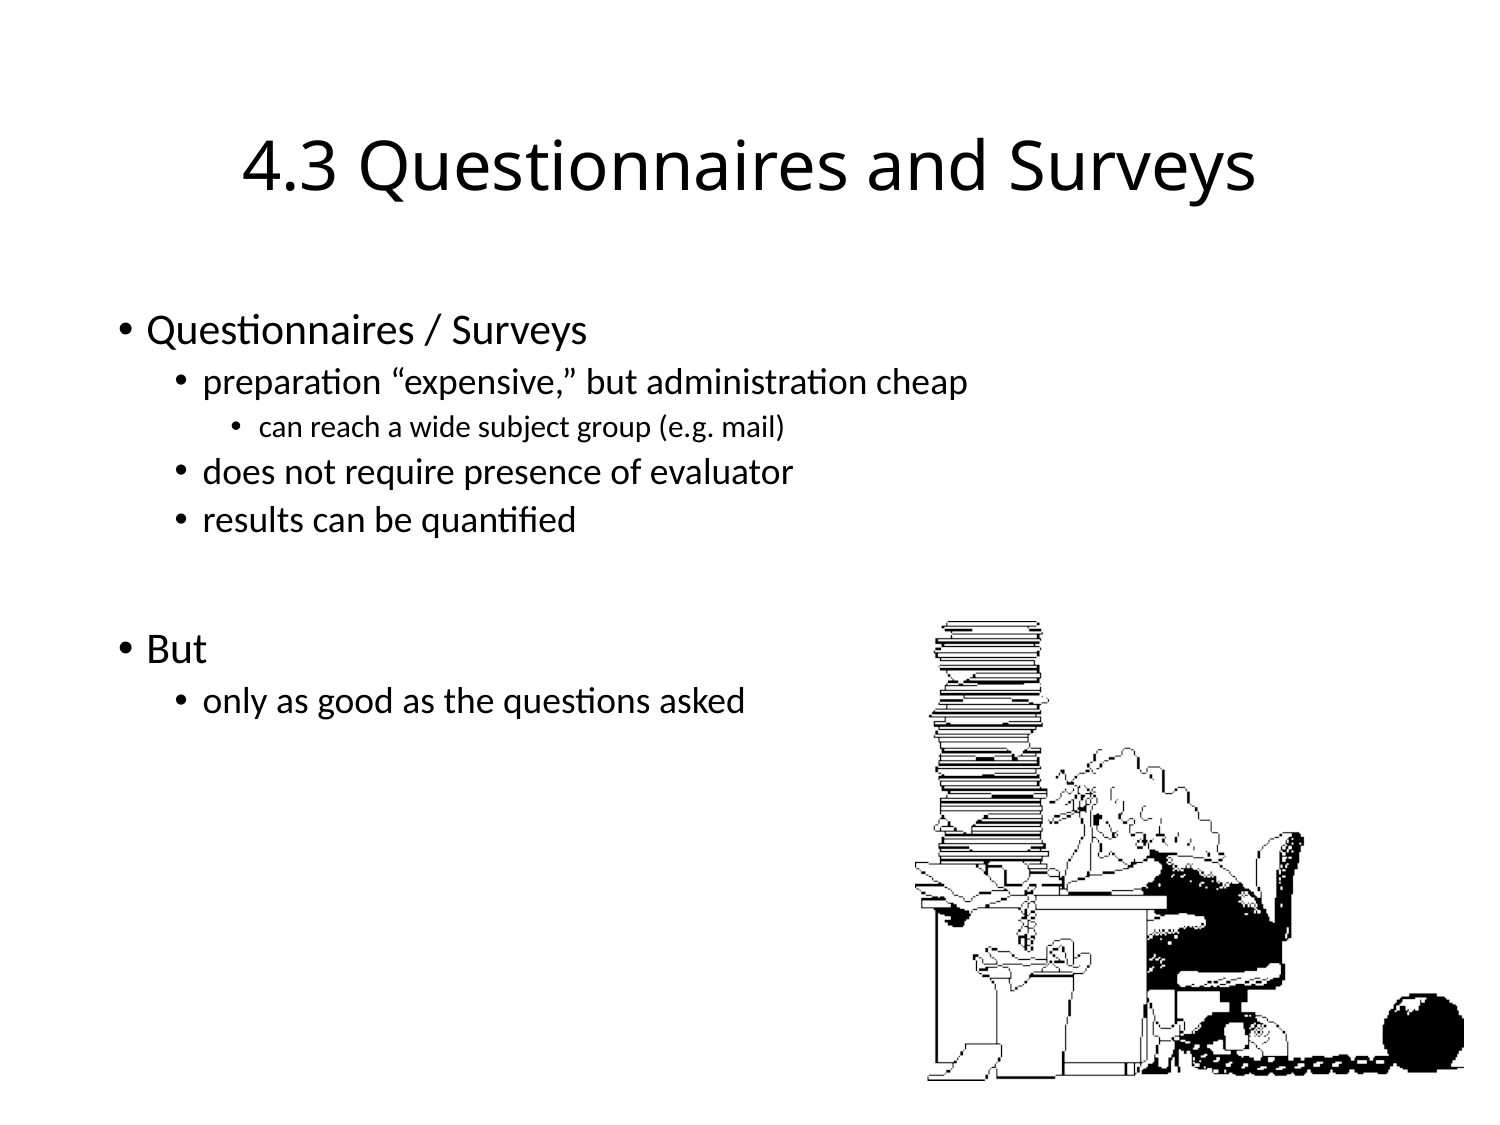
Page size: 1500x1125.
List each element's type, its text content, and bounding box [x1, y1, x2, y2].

picture [915, 621, 1464, 1081]
title 4.3 Questionnaires and Surveys [103, 59, 1397, 278]
list Questionnaires / Surveys preparation “expensive,” but administration cheap can reach a wide subject group (e.g. mail) does not require presence of evaluator results can be quantified But only as good as the questions asked [103, 299, 1397, 1014]
